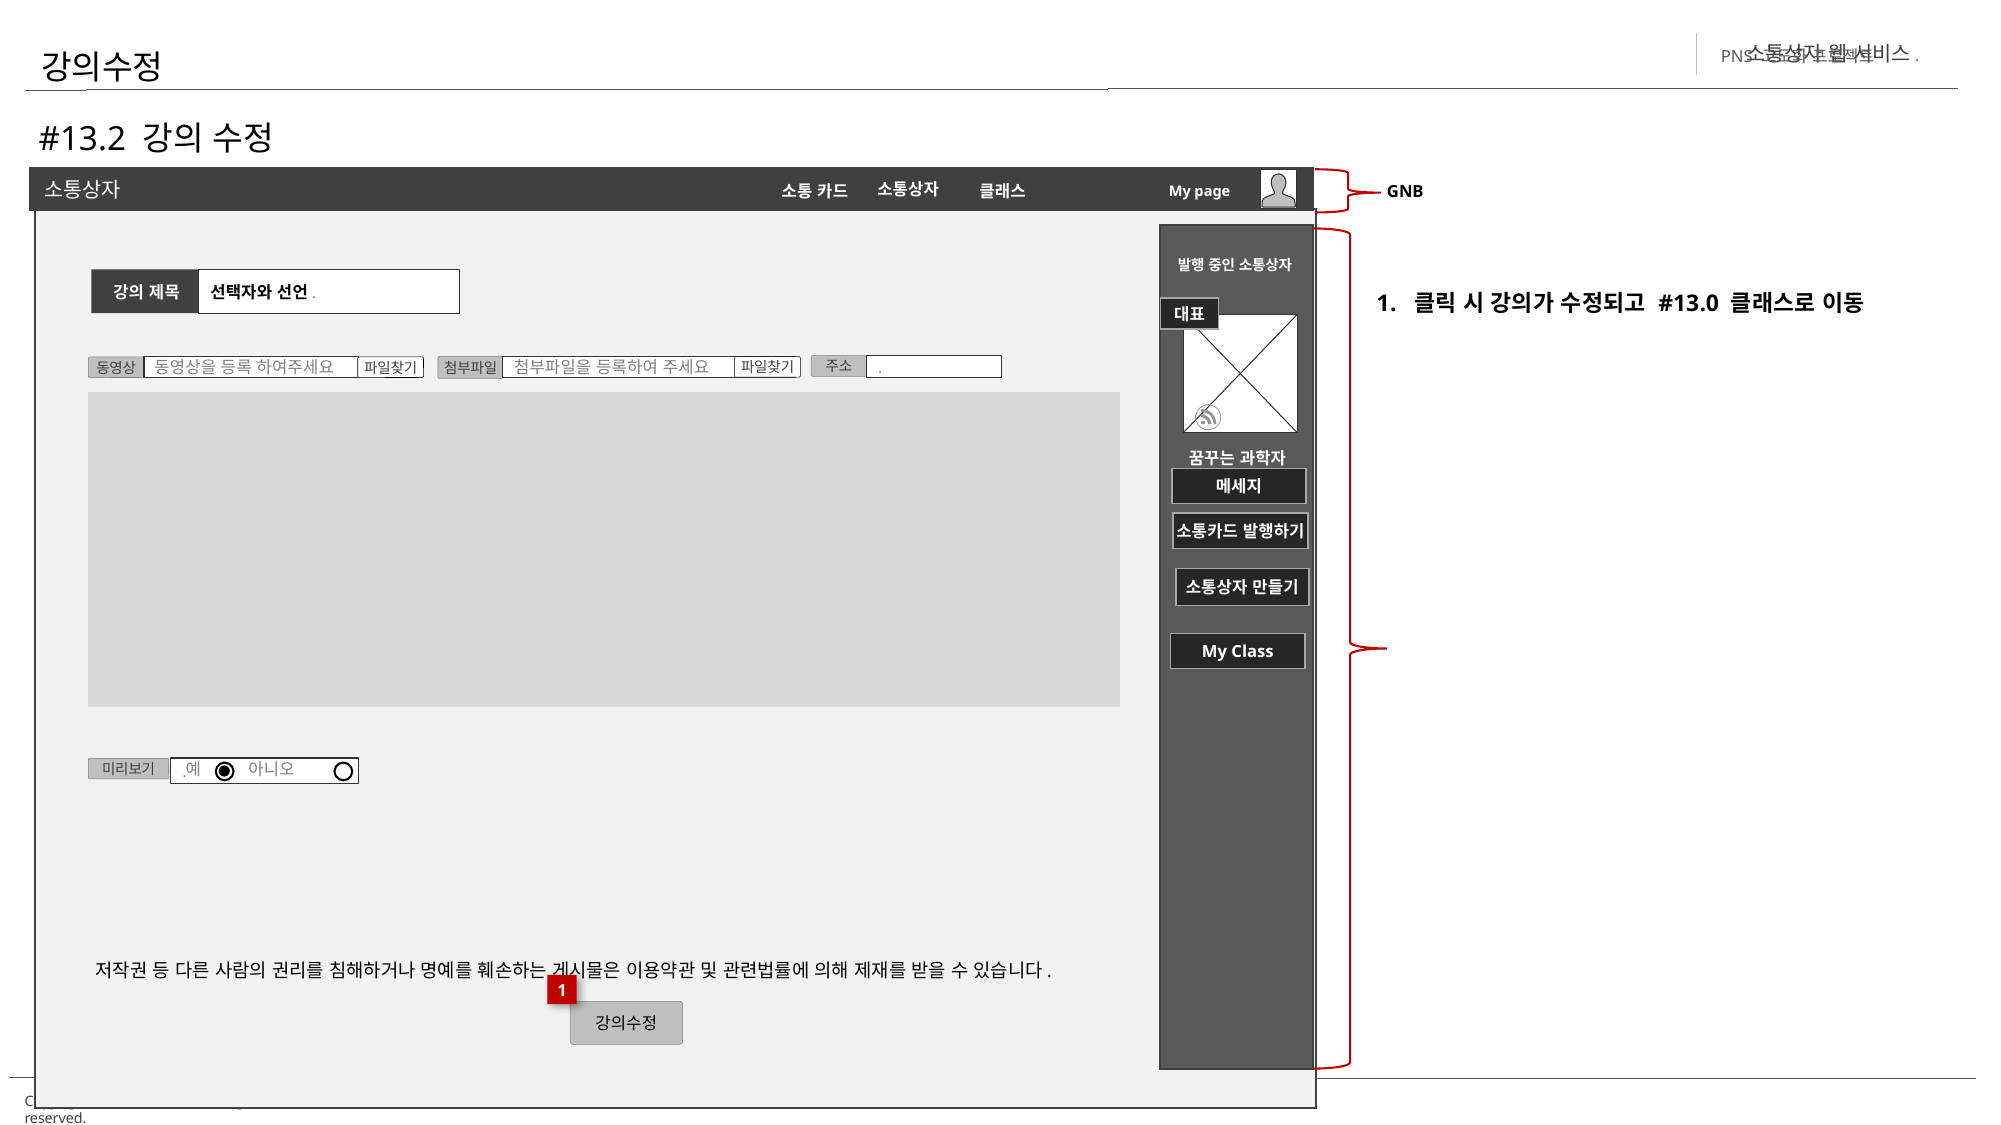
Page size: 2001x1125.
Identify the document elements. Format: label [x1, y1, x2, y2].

text_box [26, 39, 179, 94]
text_box [23, 110, 289, 165]
text_box [1682, 37, 1914, 73]
picture [1195, 404, 1221, 430]
text_box [29, 154, 1934, 1109]
